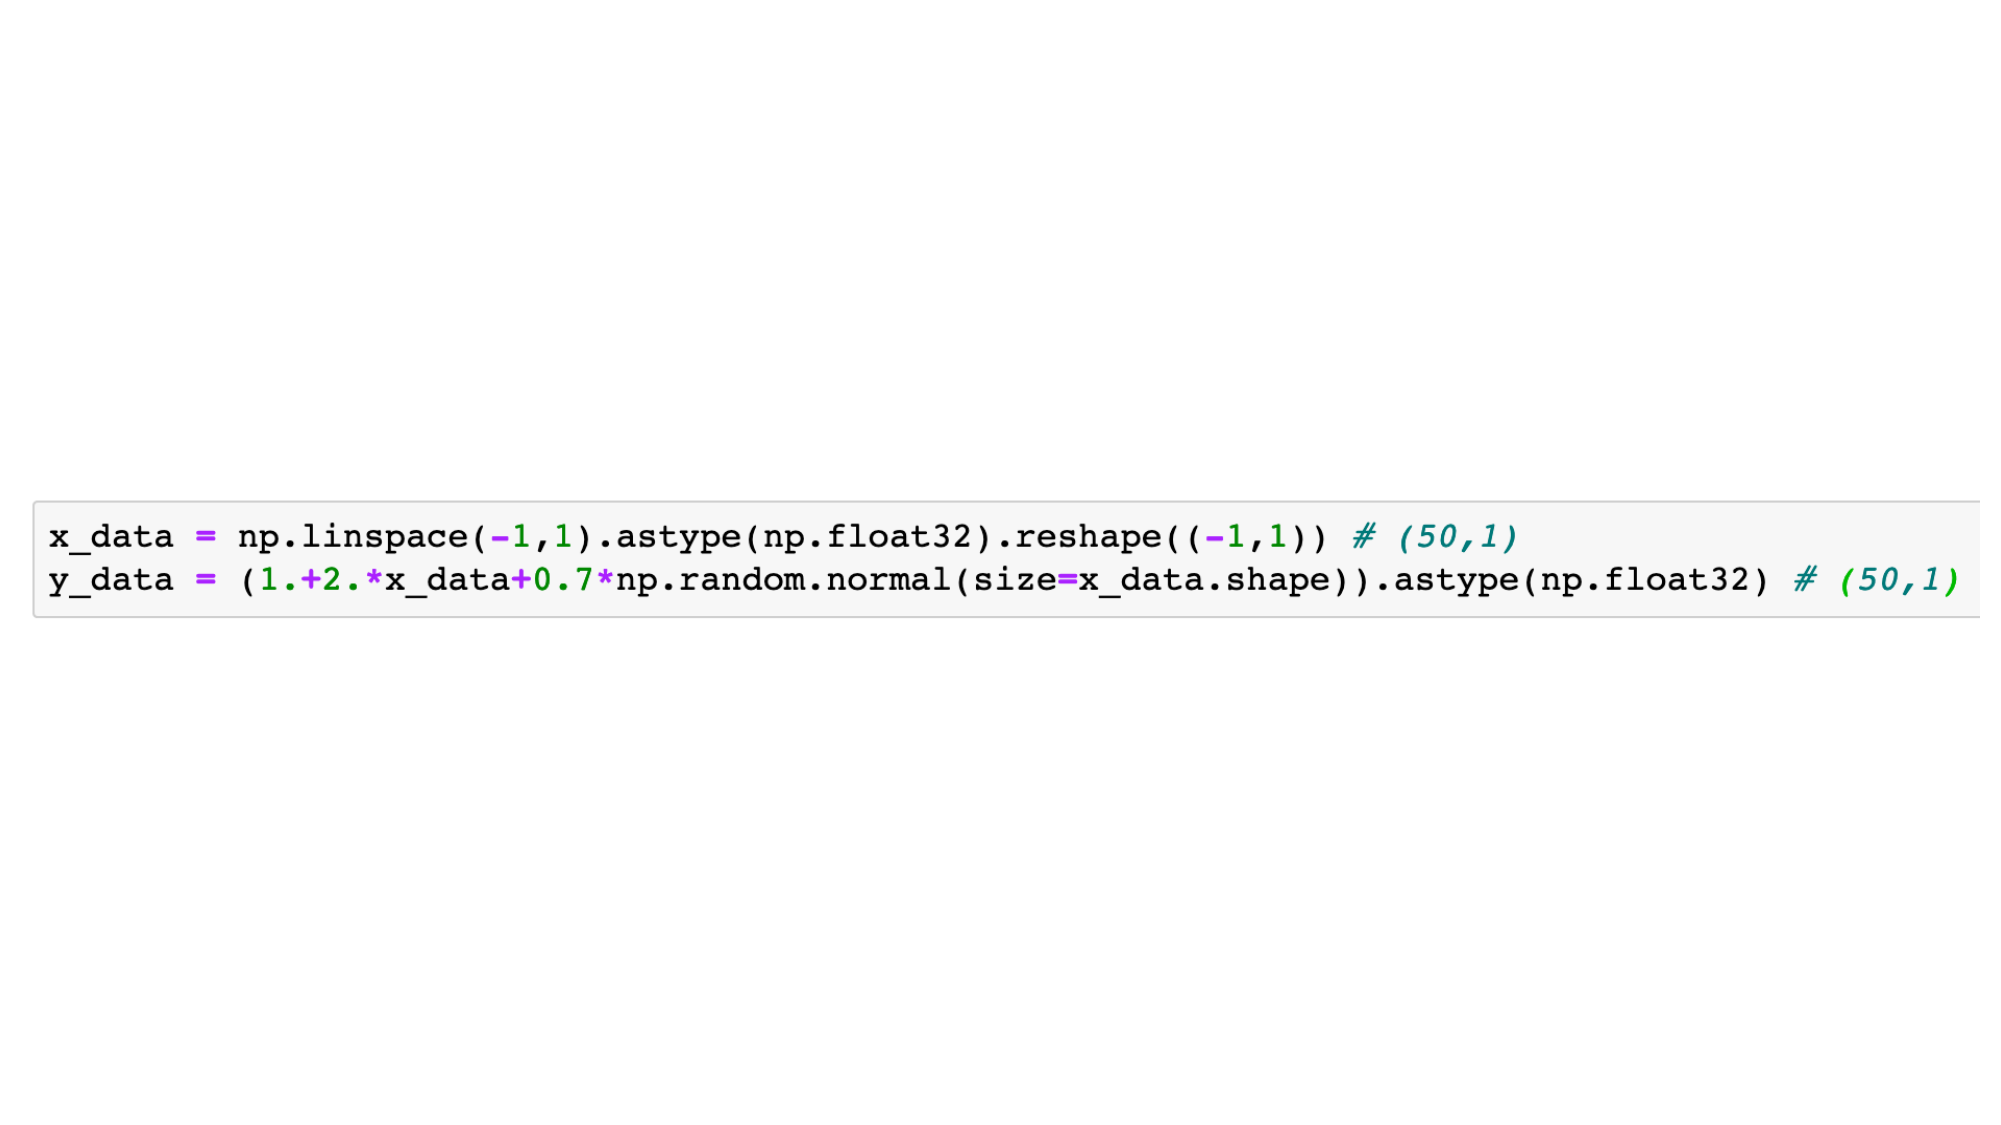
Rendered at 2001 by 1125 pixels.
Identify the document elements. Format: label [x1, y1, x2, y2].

picture [20, 489, 1980, 636]
